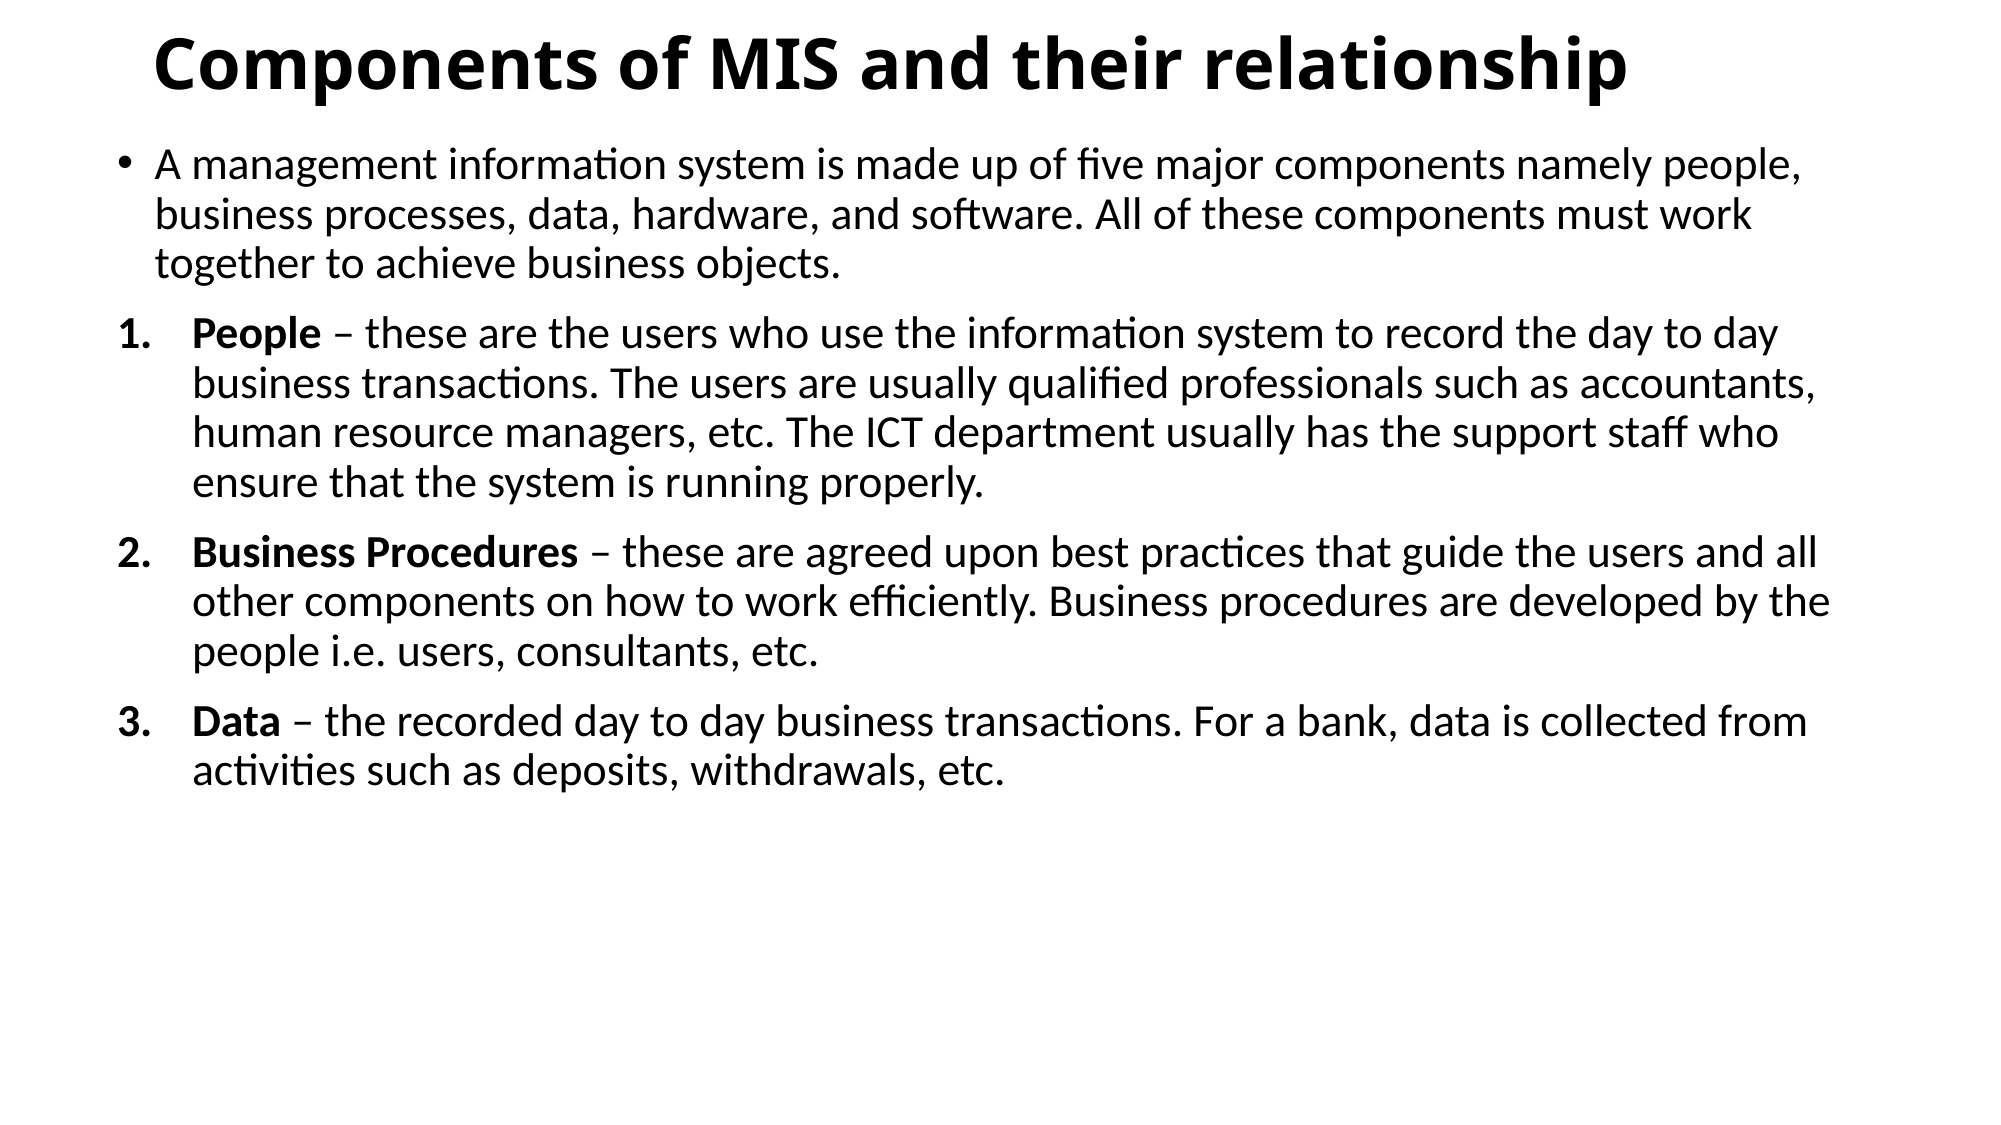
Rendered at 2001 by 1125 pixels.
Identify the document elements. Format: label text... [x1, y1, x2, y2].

list A management information system is made up of five major components namely people, business processes, data, hardware, and software. All of these components must work together to achieve business objects. People – these are the users who use the information system to record the day to day business transactions. The users are usually qualified professionals such as accountants, human resource managers, etc. The ICT department usually has the support staff who ensure that the system is running properly. Business Procedures – these are agreed upon best practices that guide the users and all other components on how to work efficiently. Business procedures are developed by the people i.e. users, consultants, etc. Data – the recorded day to day business transactions. For a bank, data is collected from activities such as deposits, withdrawals, etc. [102, 132, 1883, 1021]
title Components of MIS and their relationship [137, 0, 1863, 132]
